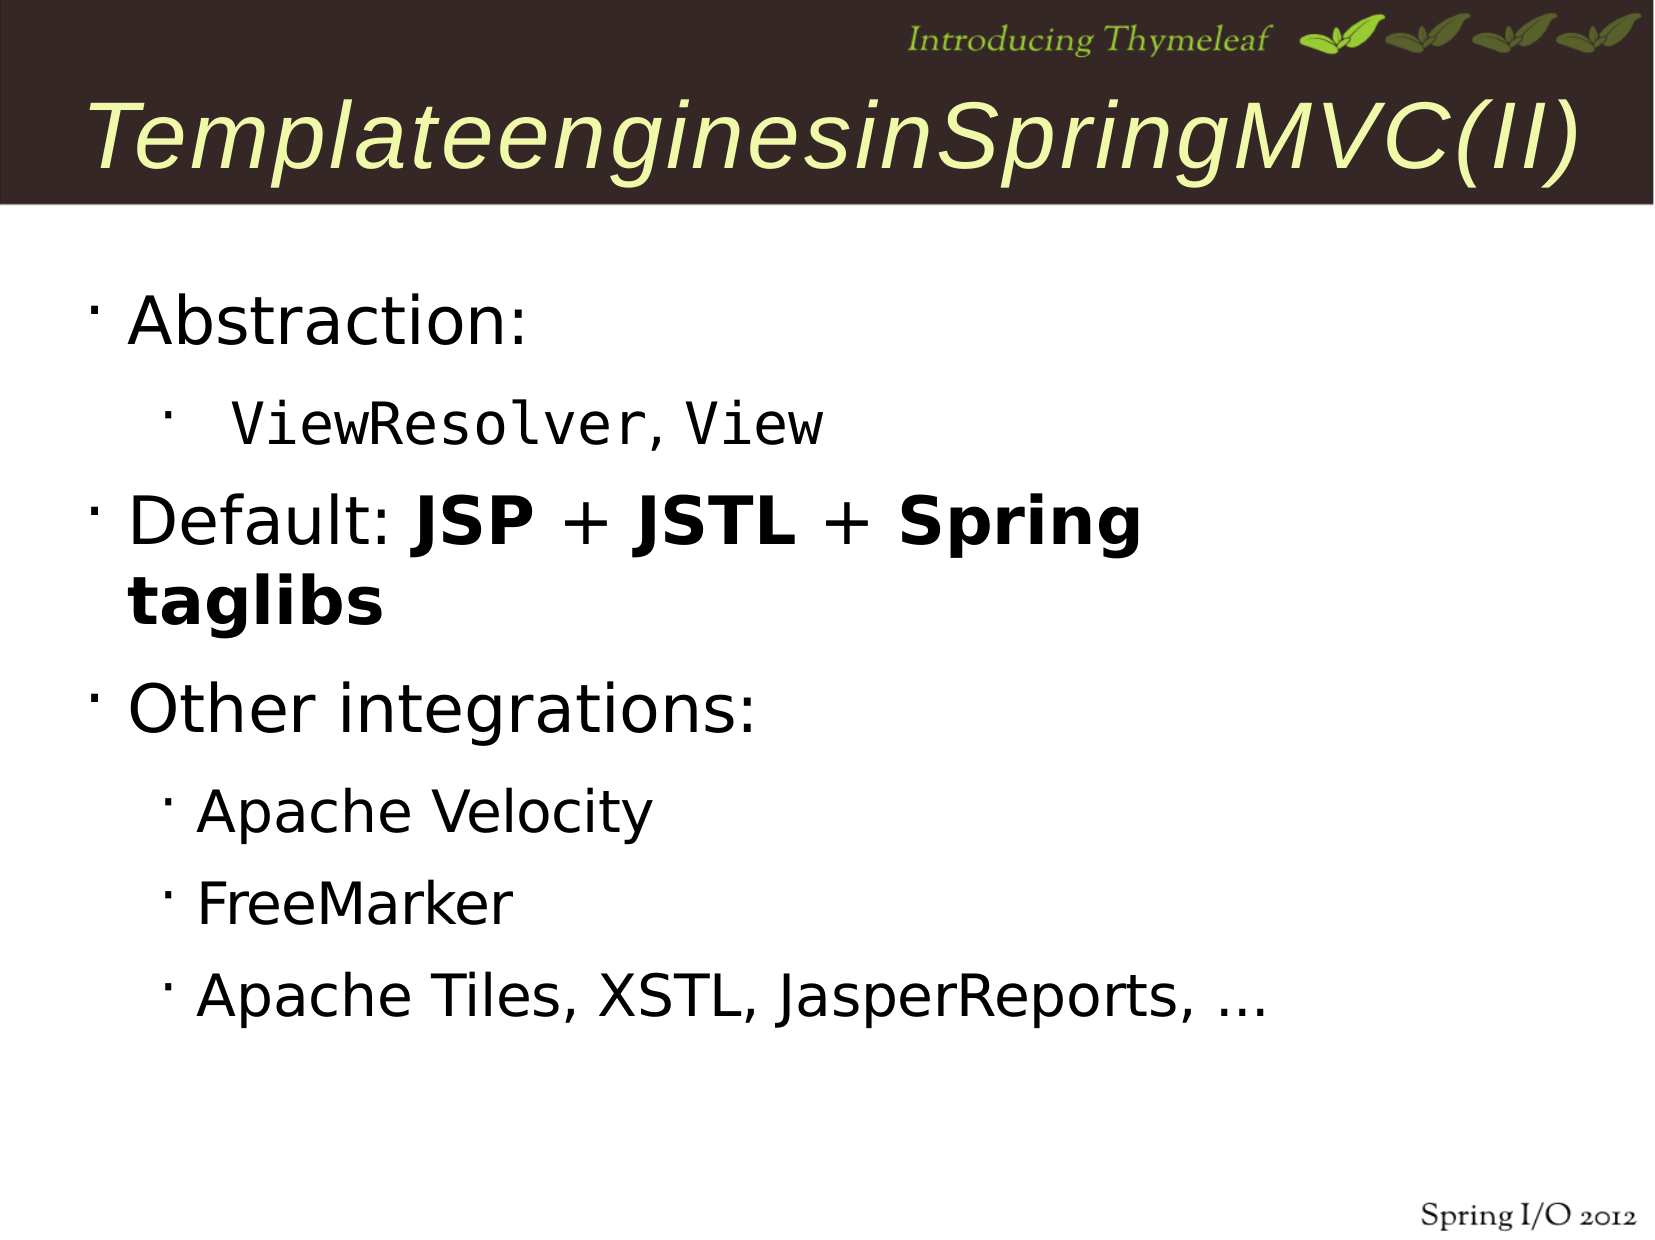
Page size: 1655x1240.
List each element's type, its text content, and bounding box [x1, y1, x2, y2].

text_box Abstraction: ViewResolver, View Default: JSP + JSTL + Spring taglibs Other integrations: Apache Velocity FreeMarker Apache Tiles, XSTL, JasperReports, ... [82, 243, 1425, 1029]
text_box [0, 0, 1654, 1232]
title TemplateenginesinSpringMVC(II) [53, 71, 1601, 282]
